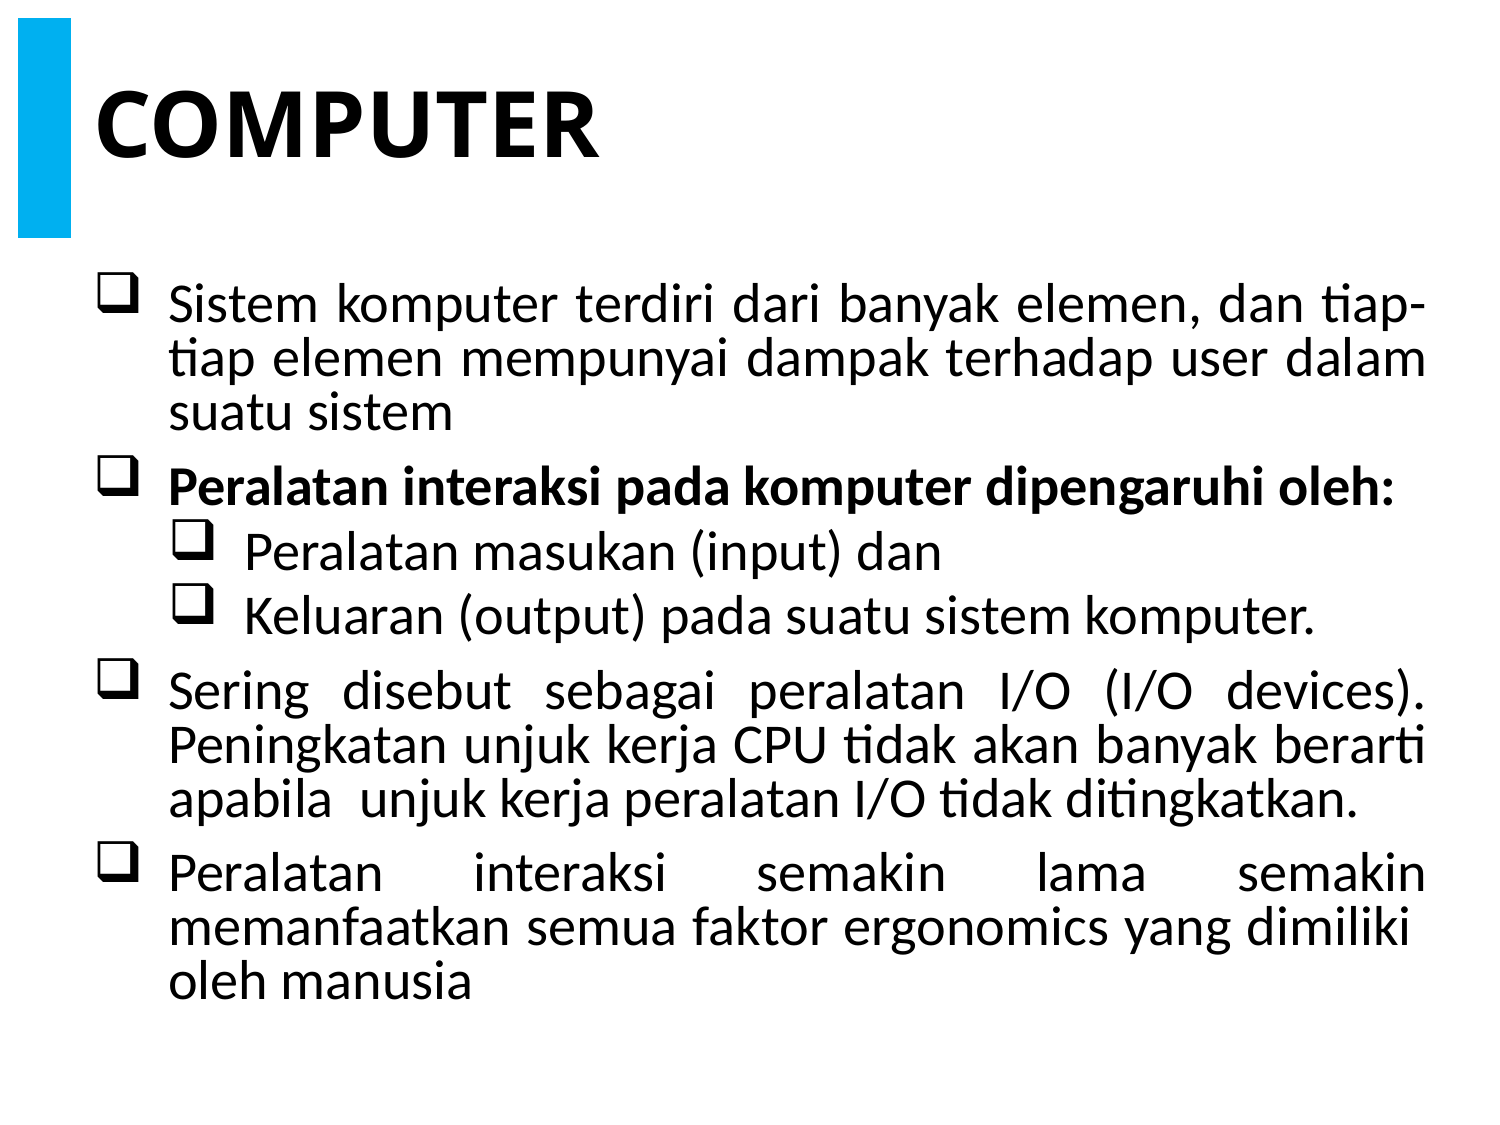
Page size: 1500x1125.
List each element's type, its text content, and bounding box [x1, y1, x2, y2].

title COMPUTER [78, 19, 1443, 237]
list Sistem komputer terdiri dari banyak elemen, dan tiap-tiap elemen mempunyai dampak terhadap user dalam suatu sistem Peralatan interaksi pada komputer dipengaruhi oleh: Peralatan masukan (input) dan Keluaran (output) pada suatu sistem komputer. Sering disebut sebagai peralatan I/O (I/O devices). Peningkatan unjuk kerja CPU tidak akan banyak berarti apabila unjuk kerja peralatan I/O tidak ditingkatkan. Peralatan interaksi semakin lama semakin memanfaatkan semua faktor ergonomics yang dimiliki oleh manusia [78, 272, 1443, 1070]
